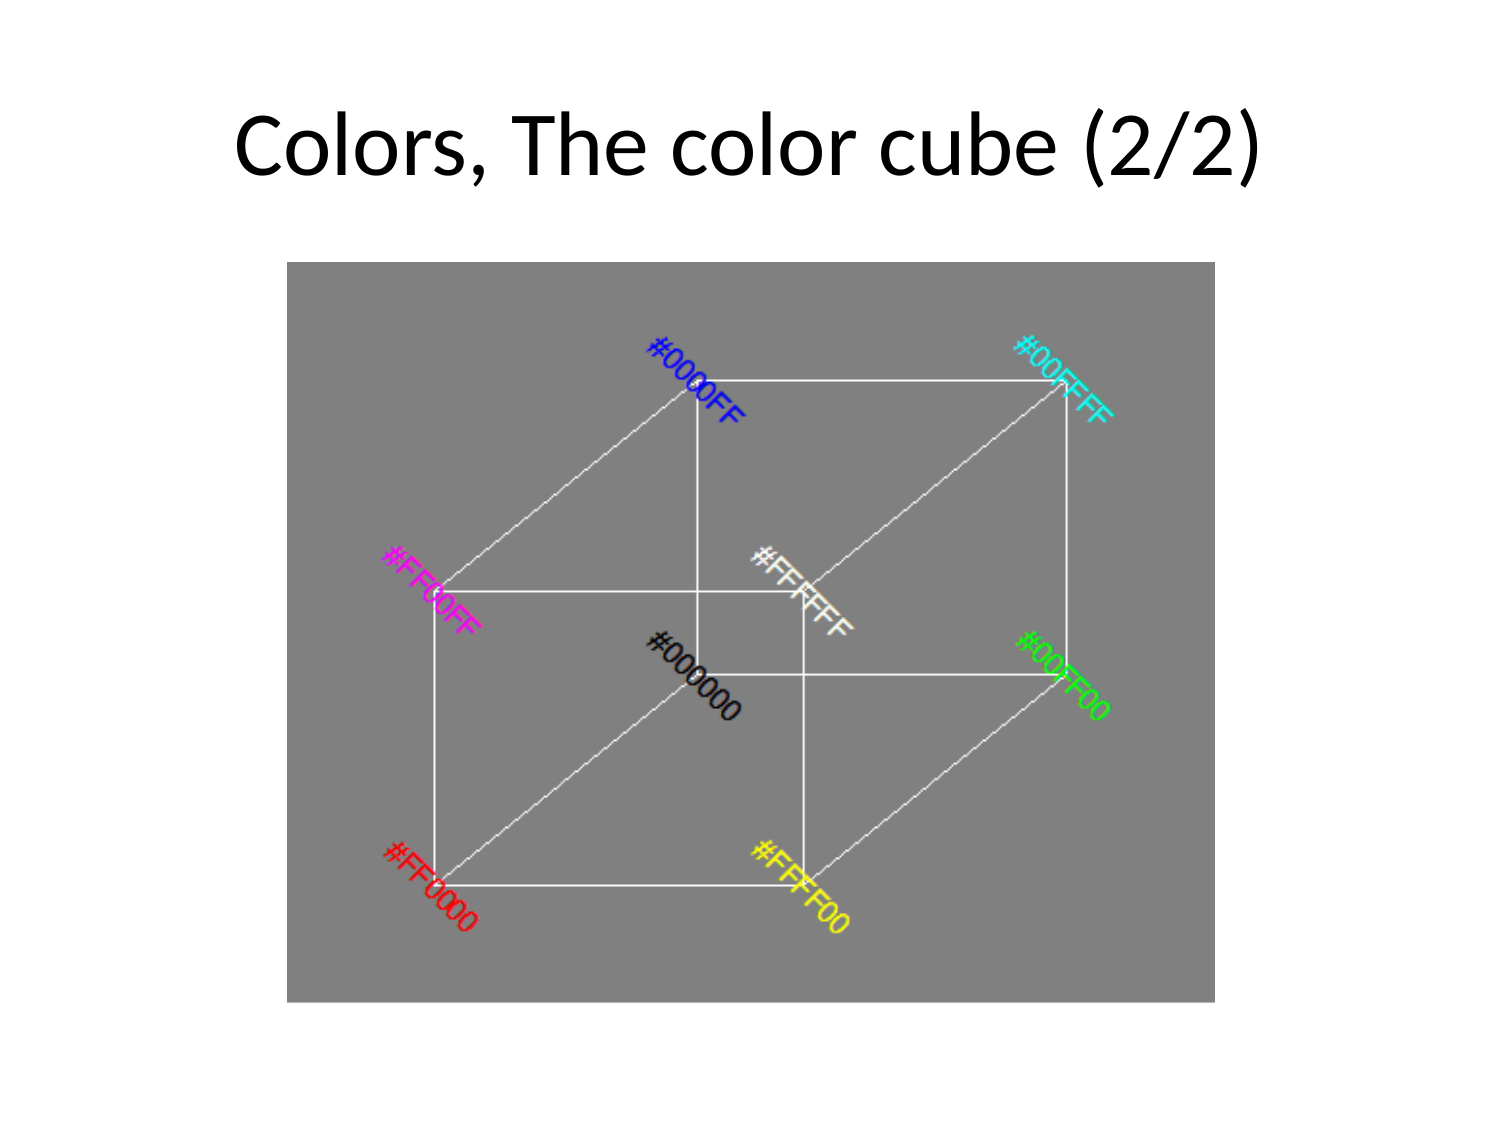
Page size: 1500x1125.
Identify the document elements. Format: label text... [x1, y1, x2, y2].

picture [287, 262, 1215, 1005]
title Colors, The color cube (2/2) [75, 45, 1425, 233]
